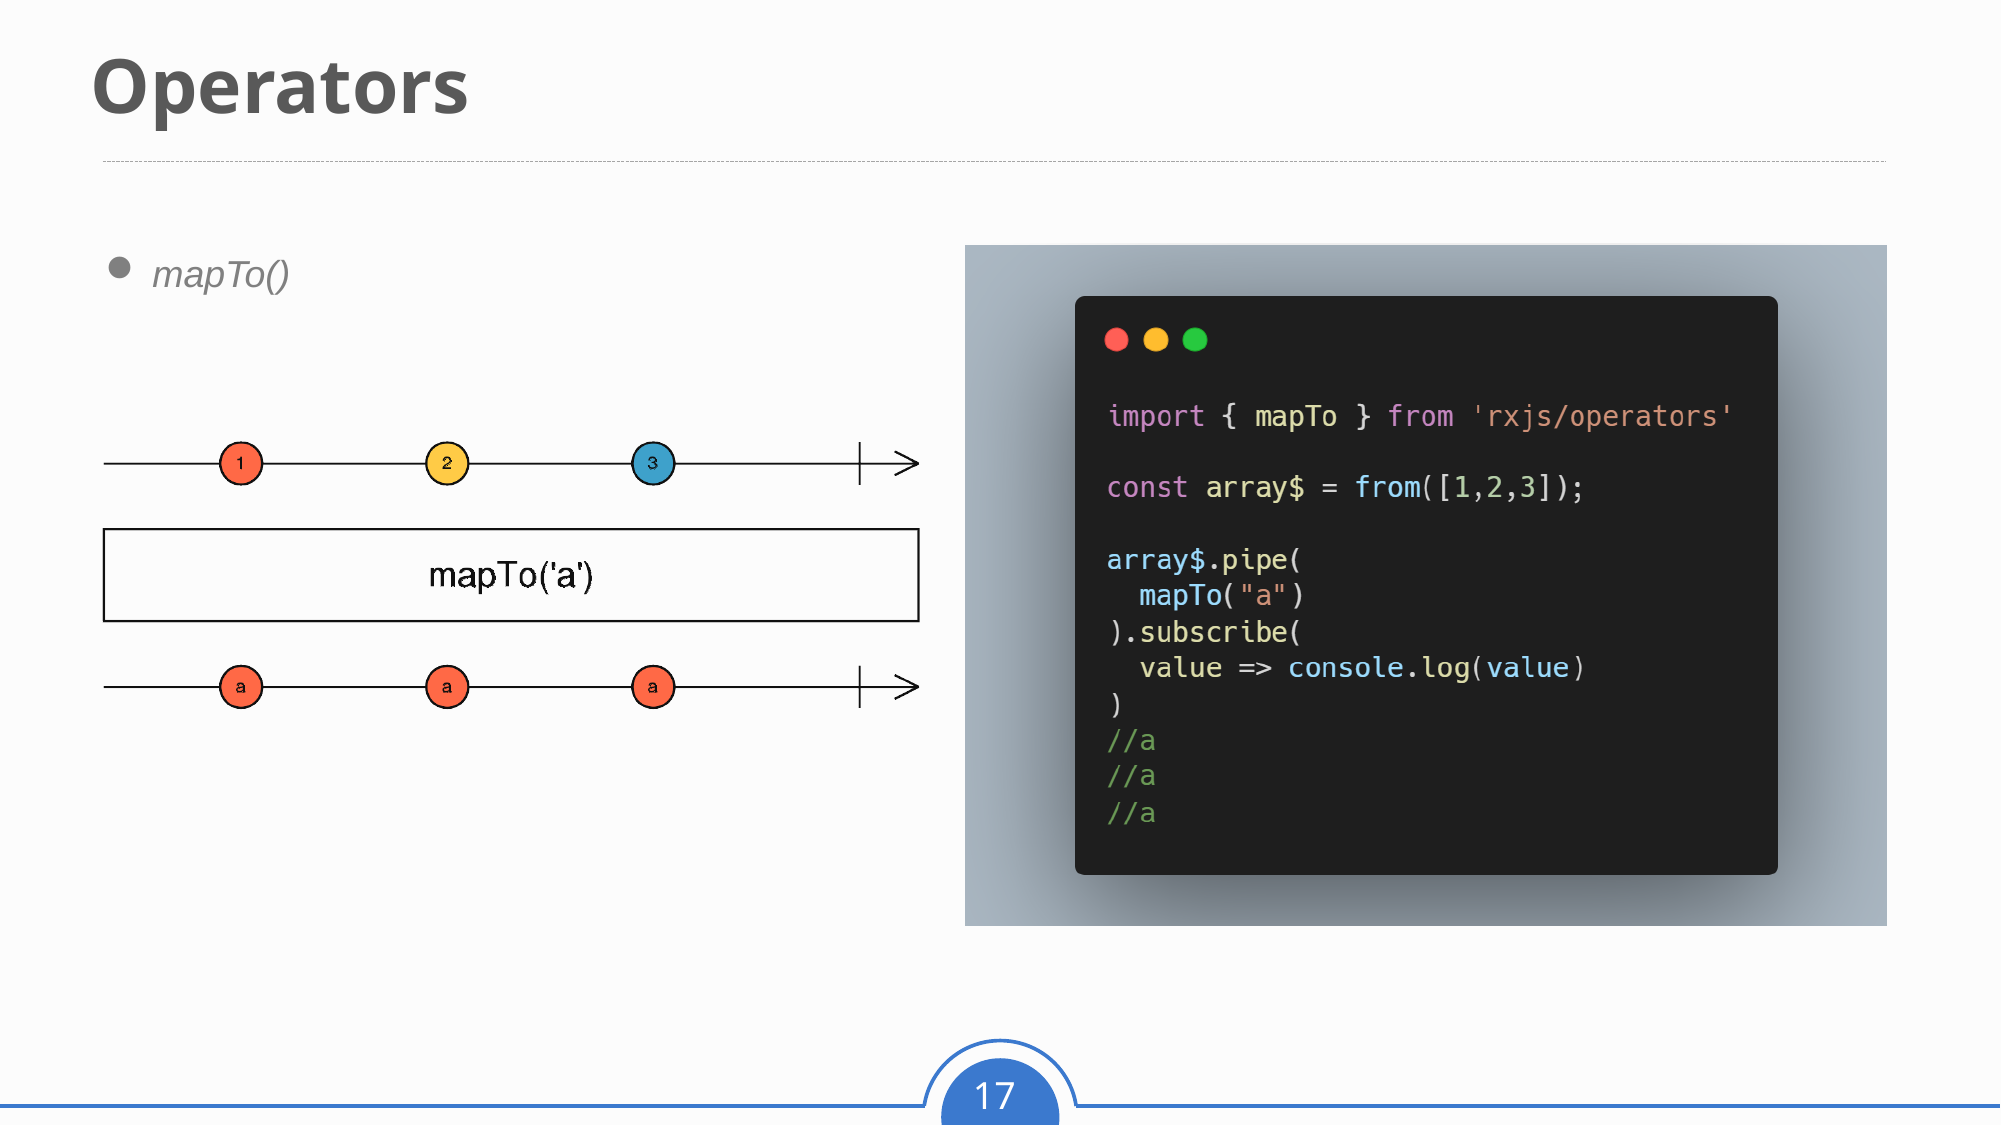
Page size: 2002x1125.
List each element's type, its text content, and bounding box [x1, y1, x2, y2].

text_box mapTo() [90, 219, 836, 303]
picture [90, 396, 932, 752]
text_box Operators [76, 30, 486, 136]
picture [964, 242, 1887, 926]
